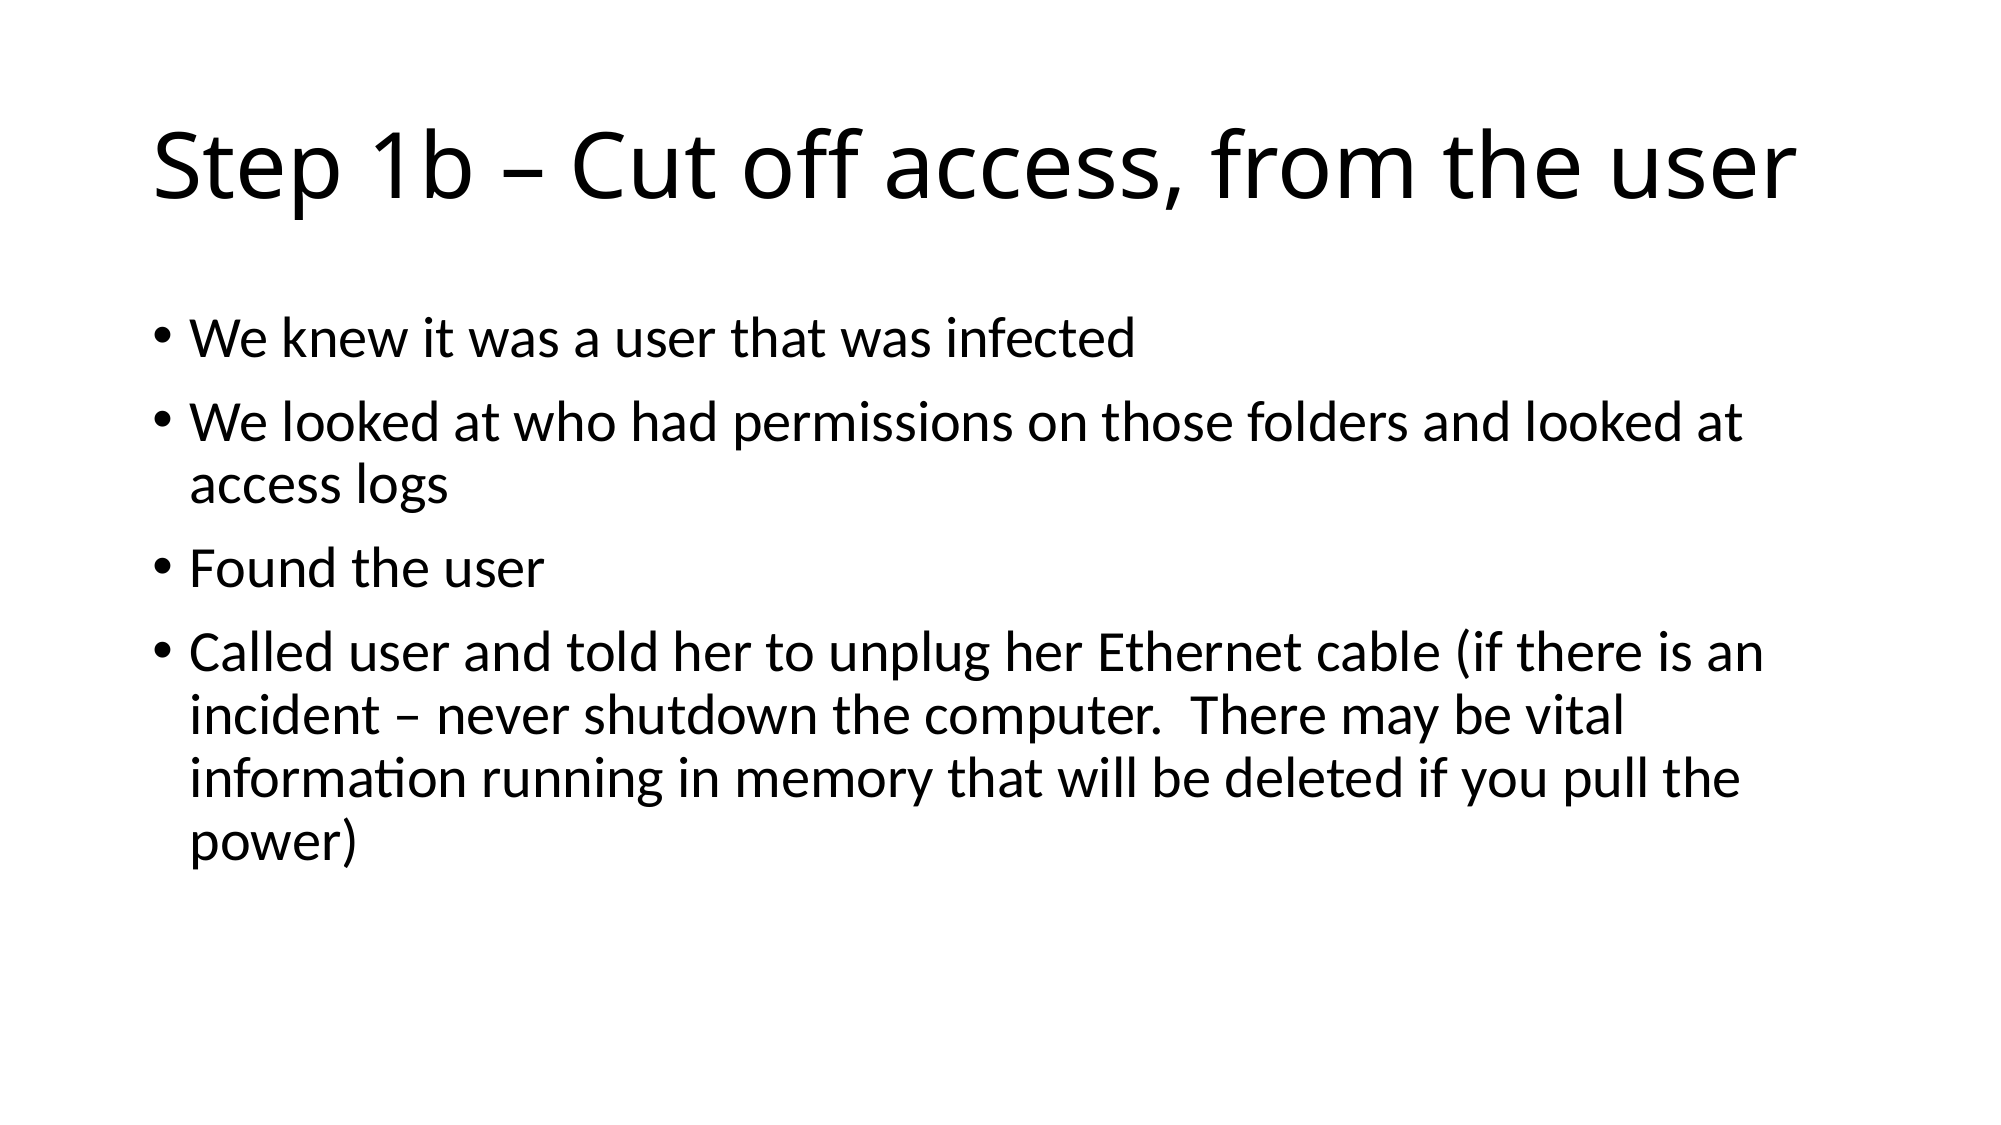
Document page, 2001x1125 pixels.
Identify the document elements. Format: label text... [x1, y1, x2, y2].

title Step 1b – Cut off access, from the user [137, 59, 1863, 278]
list We knew it was a user that was infected We looked at who had permissions on those folders and looked at access logs Found the user Called user and told her to unplug her Ethernet cable (if there is an incident – never shutdown the computer. There may be vital information running in memory that will be deleted if you pull the power) [137, 299, 1863, 1014]
